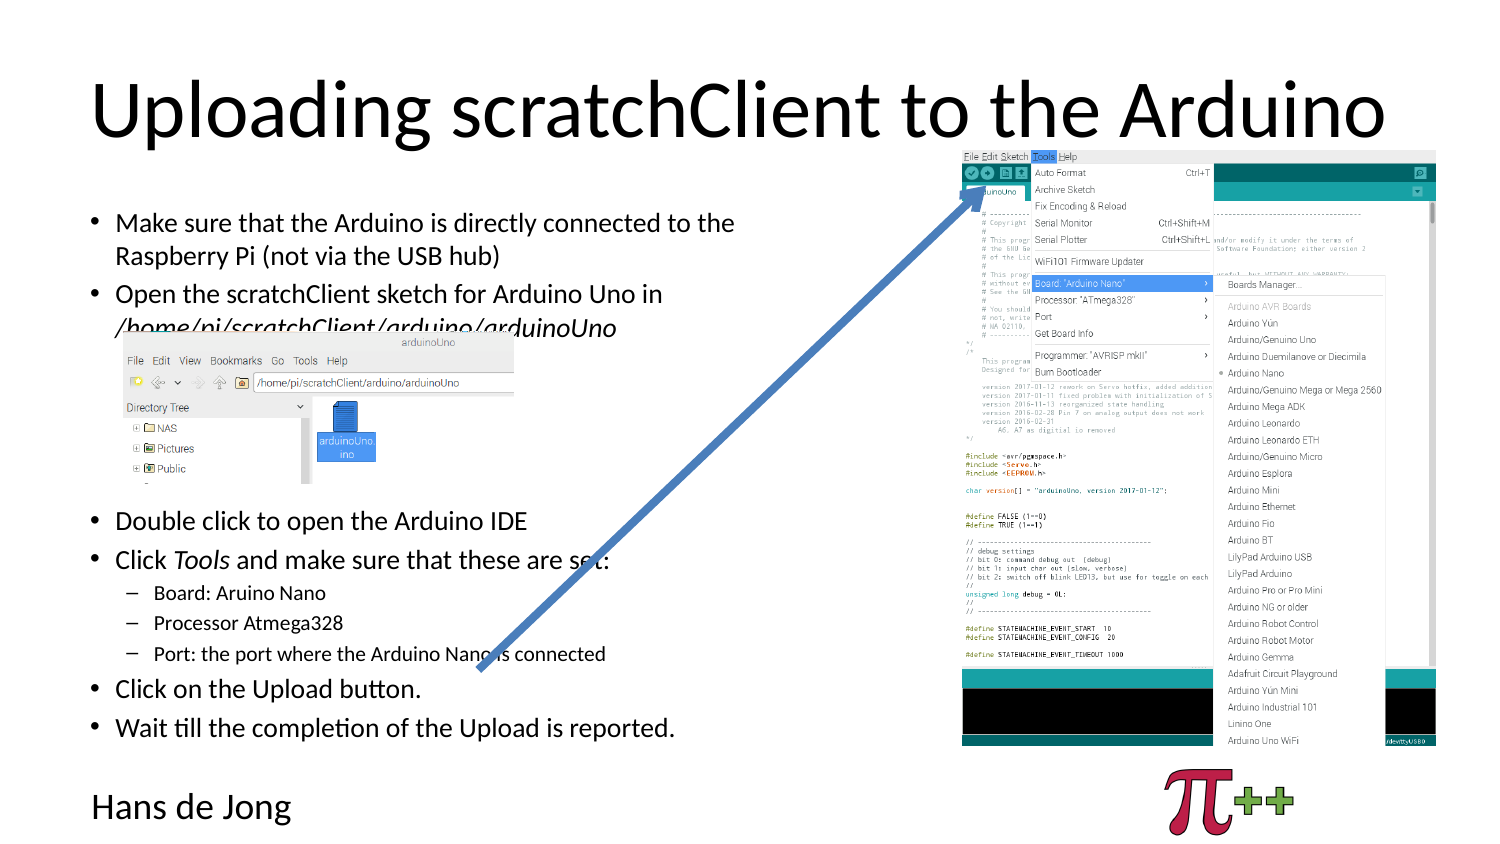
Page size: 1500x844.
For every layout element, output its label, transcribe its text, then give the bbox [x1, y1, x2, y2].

picture [962, 149, 1436, 746]
picture [1163, 768, 1294, 836]
title Uploading scratchClient to the Arduino [75, 33, 1425, 175]
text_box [478, 185, 987, 671]
list Make sure that the Arduino is directly connected to the Raspberry Pi (not via the USB hub) Open the scratchClient sketch for Arduino Uno in /home/pi/scratchClient/arduino/arduinoUno Double click to open the Arduino IDE Click Tools and make sure that these are set: Board: Aruino Nano Processor Atmega328 Port: the port where the Arduino Nano is connected Click on the Upload button. Wait till the completion of the Upload is reported. [75, 196, 857, 754]
picture [123, 331, 478, 484]
